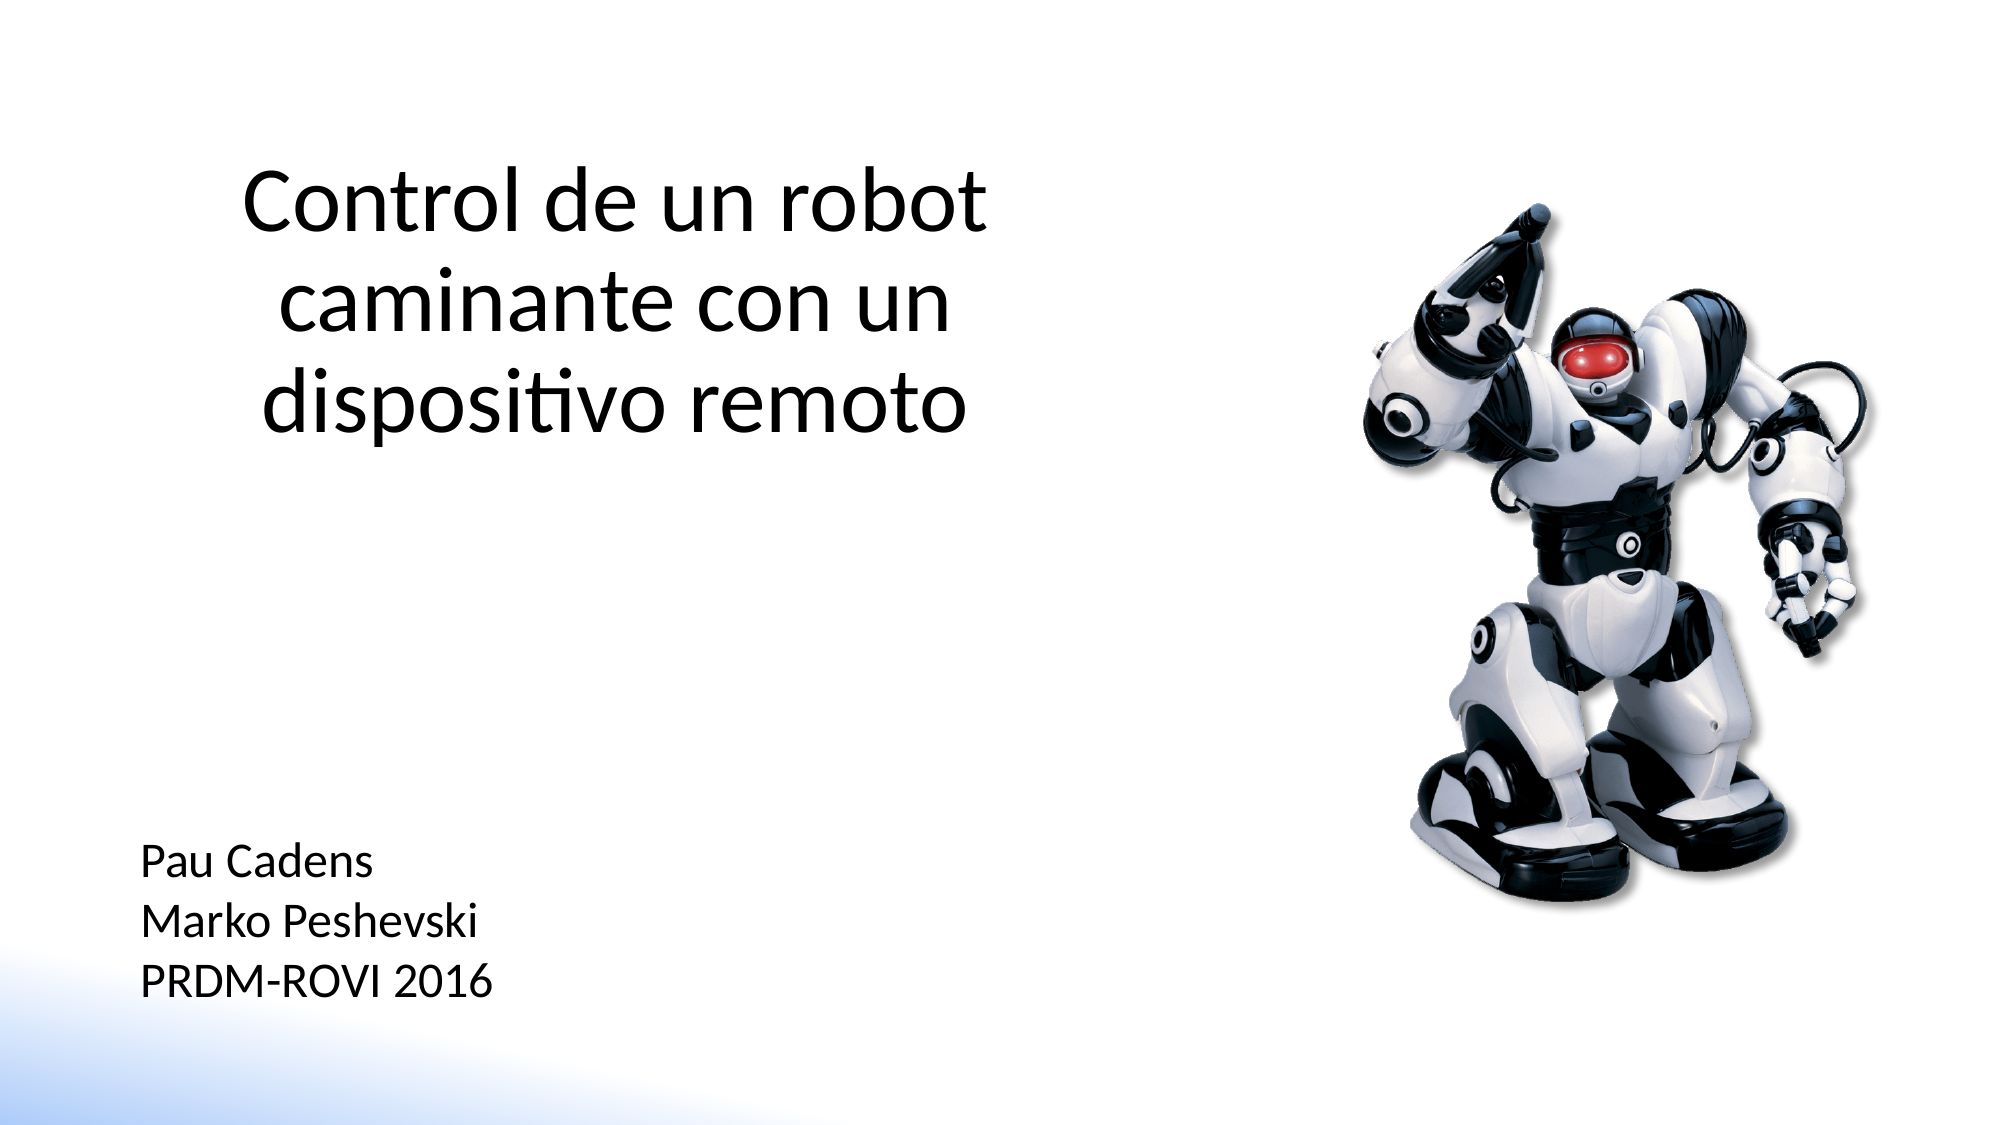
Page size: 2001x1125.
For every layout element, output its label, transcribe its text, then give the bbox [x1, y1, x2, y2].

text_box Pau Cadens Marko Peshevski PRDM-ROVI 2016 [125, 820, 616, 1015]
subtitle Control de un robot caminante con un dispositivo remoto [90, 143, 1141, 463]
picture [1271, 142, 2000, 947]
